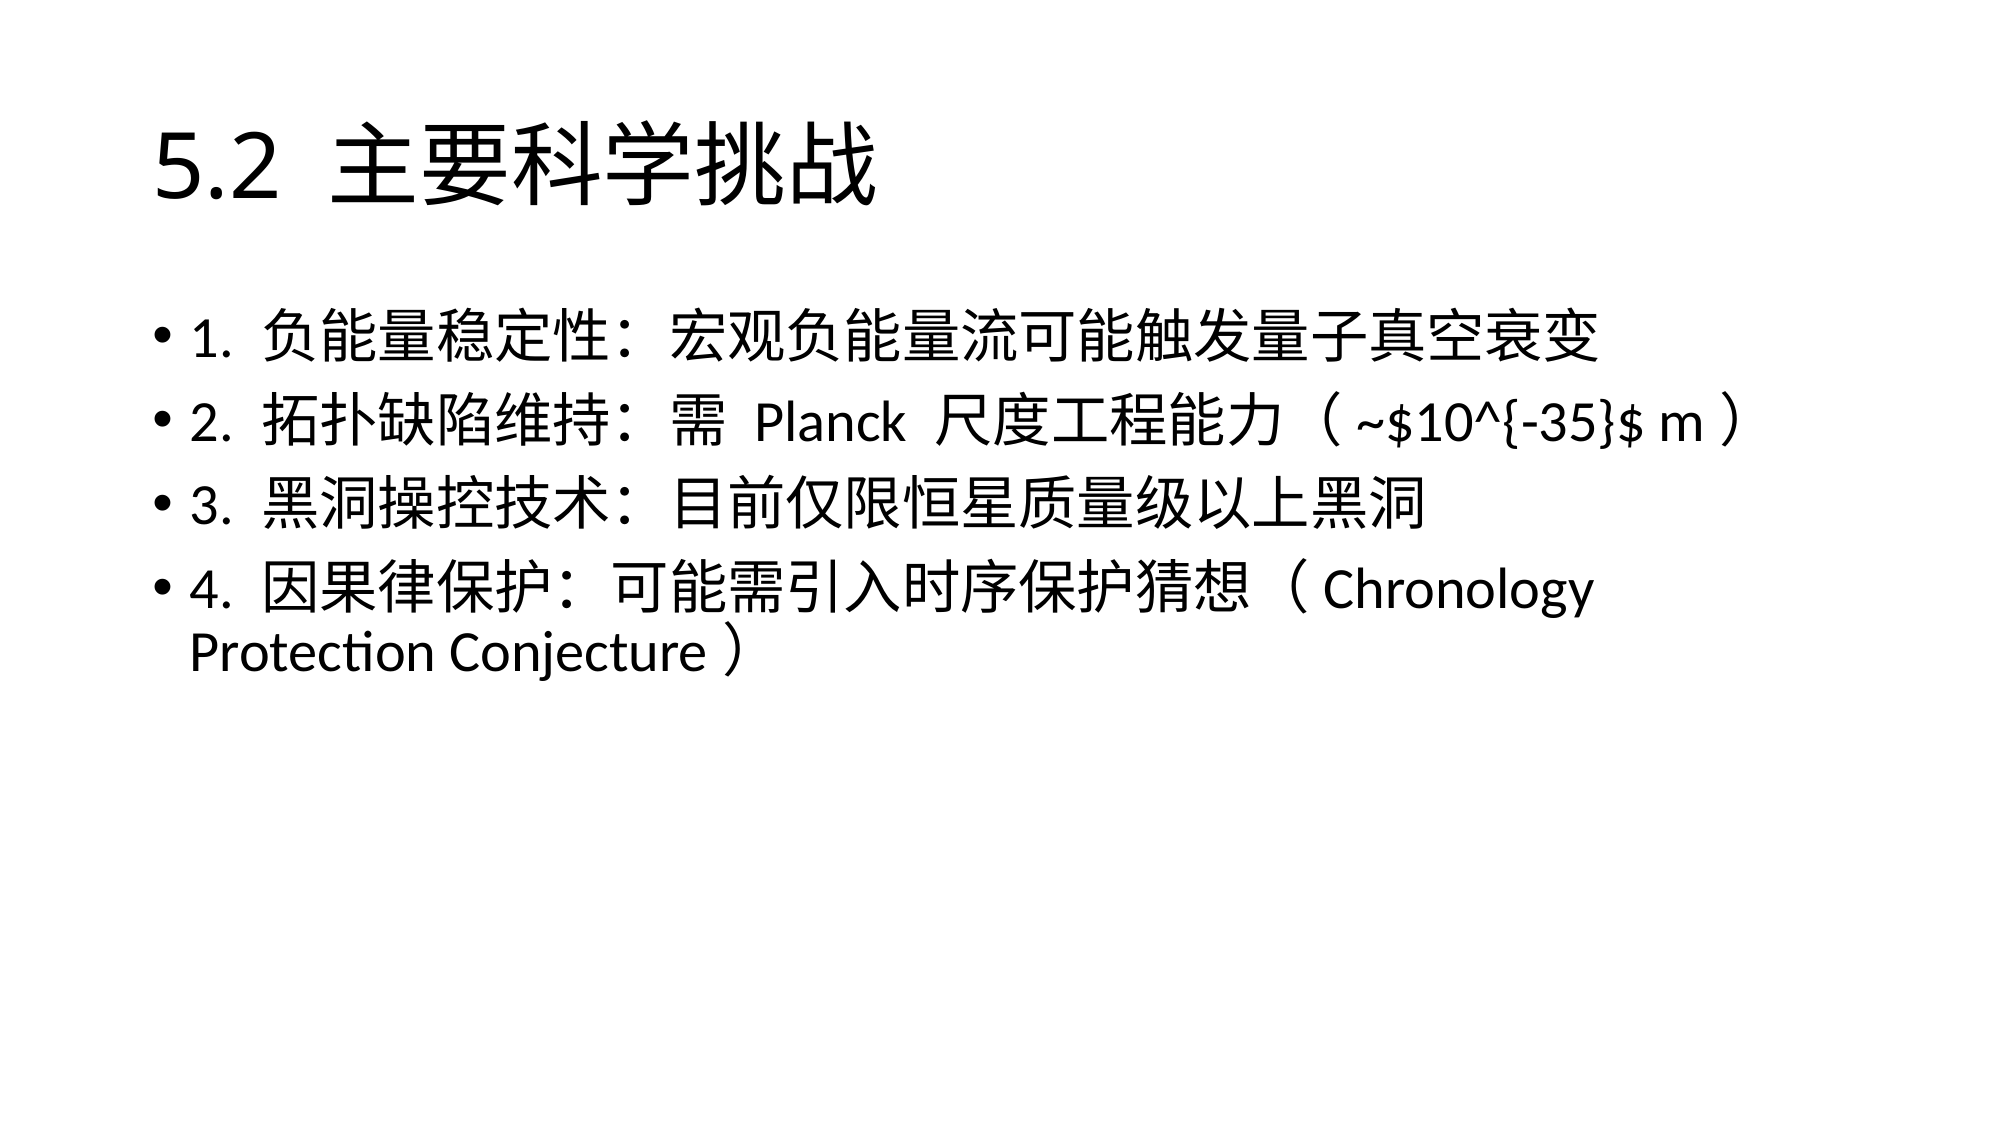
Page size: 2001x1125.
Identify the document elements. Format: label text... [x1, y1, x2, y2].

list 1. 负能量稳定性：宏观负能量流可能触发量子真空衰变 2. 拓扑缺陷维持：需 Planck 尺度工程能力（~$10^{-35}$ m） 3. 黑洞操控技术：目前仅限恒星质量级以上黑洞 4. 因果律保护：可能需引入时序保护猜想（Chronology Protection Conjecture） [137, 299, 1863, 1014]
title 5.2 主要科学挑战 [137, 59, 1863, 278]
